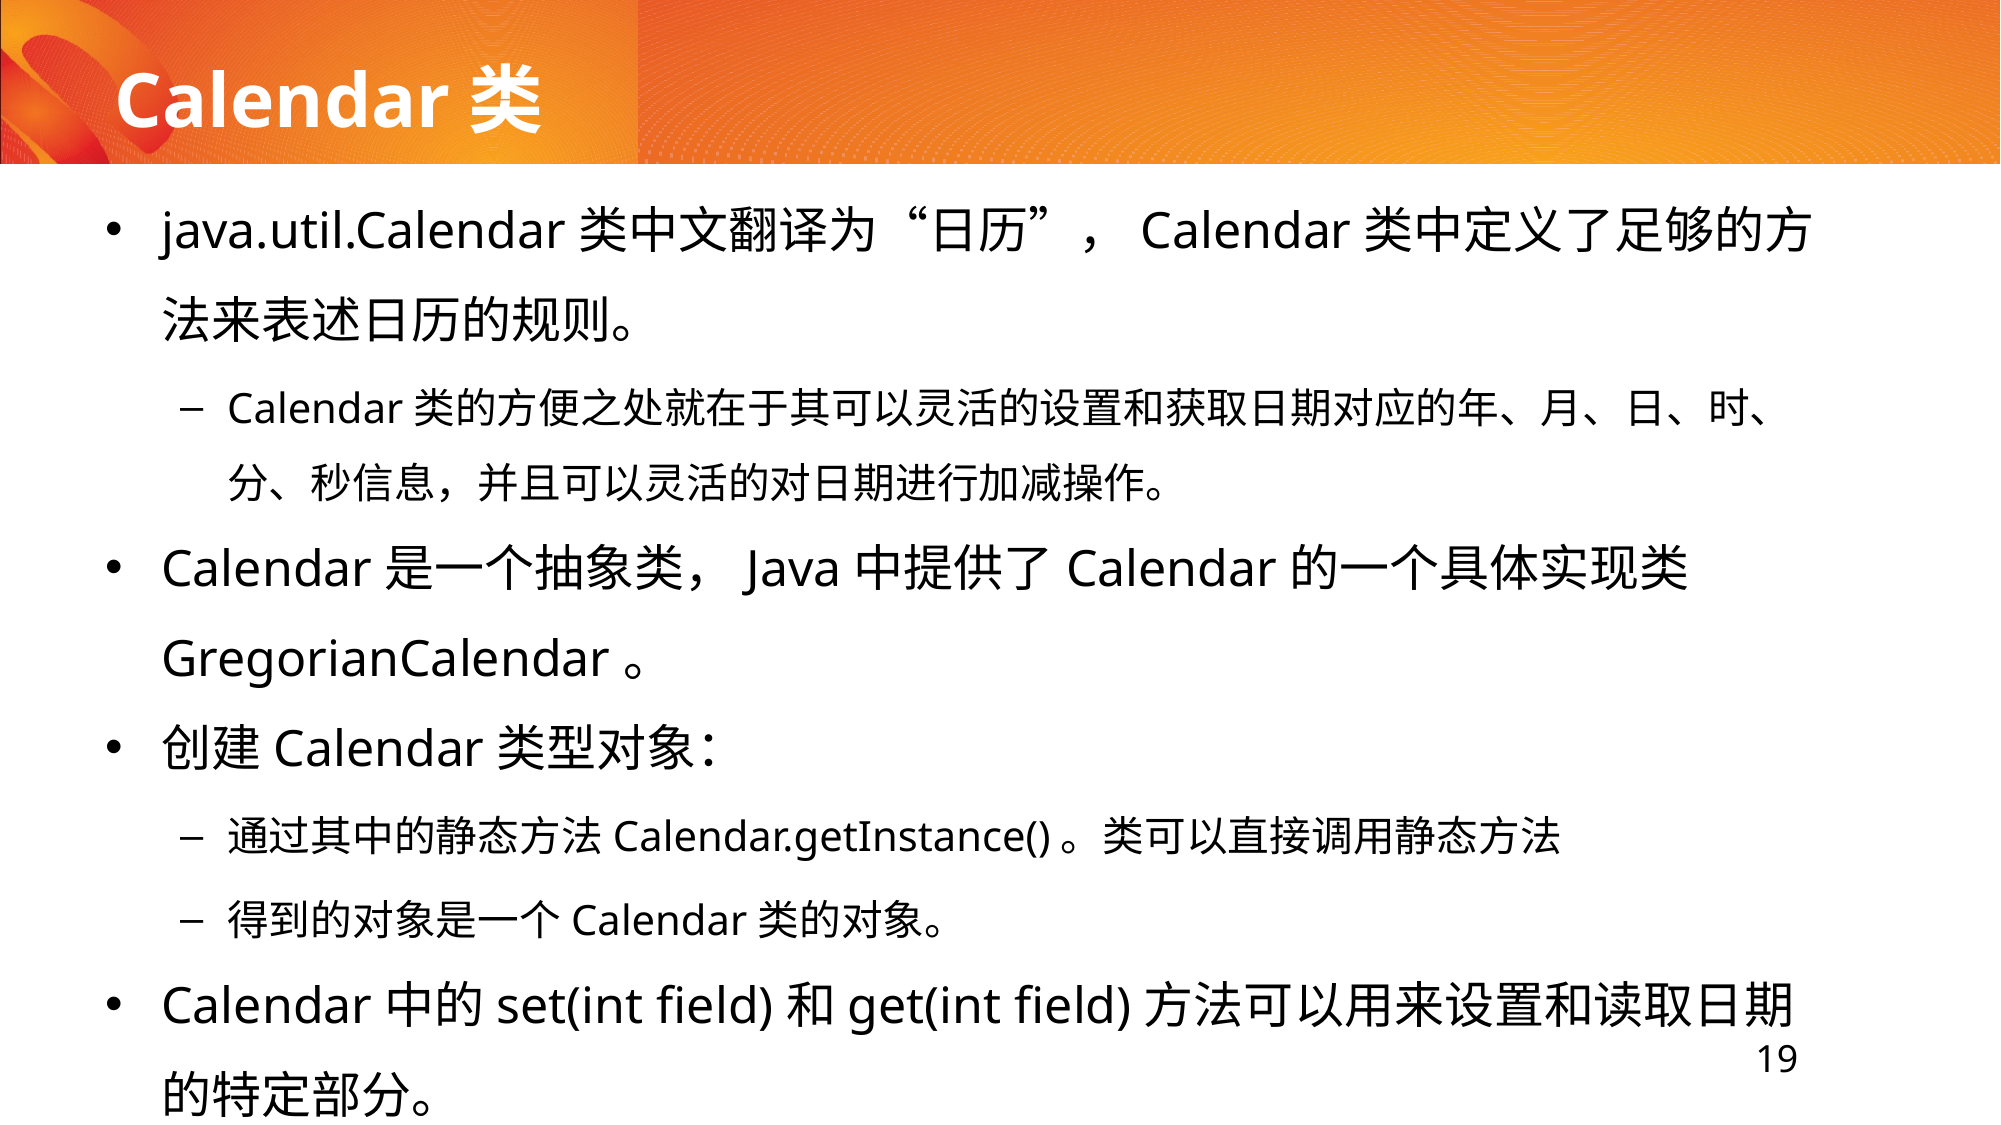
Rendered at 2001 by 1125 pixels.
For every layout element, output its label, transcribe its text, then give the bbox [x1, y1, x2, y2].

picture [0, 0, 2000, 164]
title Calendar类 [99, 45, 1900, 167]
list java.util.Calendar类中文翻译为“日历”，Calendar类中定义了足够的方法来表述日历的规则。 Calendar类的方便之处就在于其可以灵活的设置和获取日期对应的年、月、日、时、分、秒信息，并且可以灵活的对日期进行加减操作。 Calendar是一个抽象类，Java中提供了Calendar的一个具体实现类GregorianCalendar。 创建Calendar类型对象： 通过其中的静态方法Calendar.getInstance()。类可以直接调用静态方法 得到的对象是一个Calendar类的对象。 Calendar中的set(int field)和get(int field)方法可以用来设置和读取日期的特定部分。 [90, 160, 1839, 1125]
